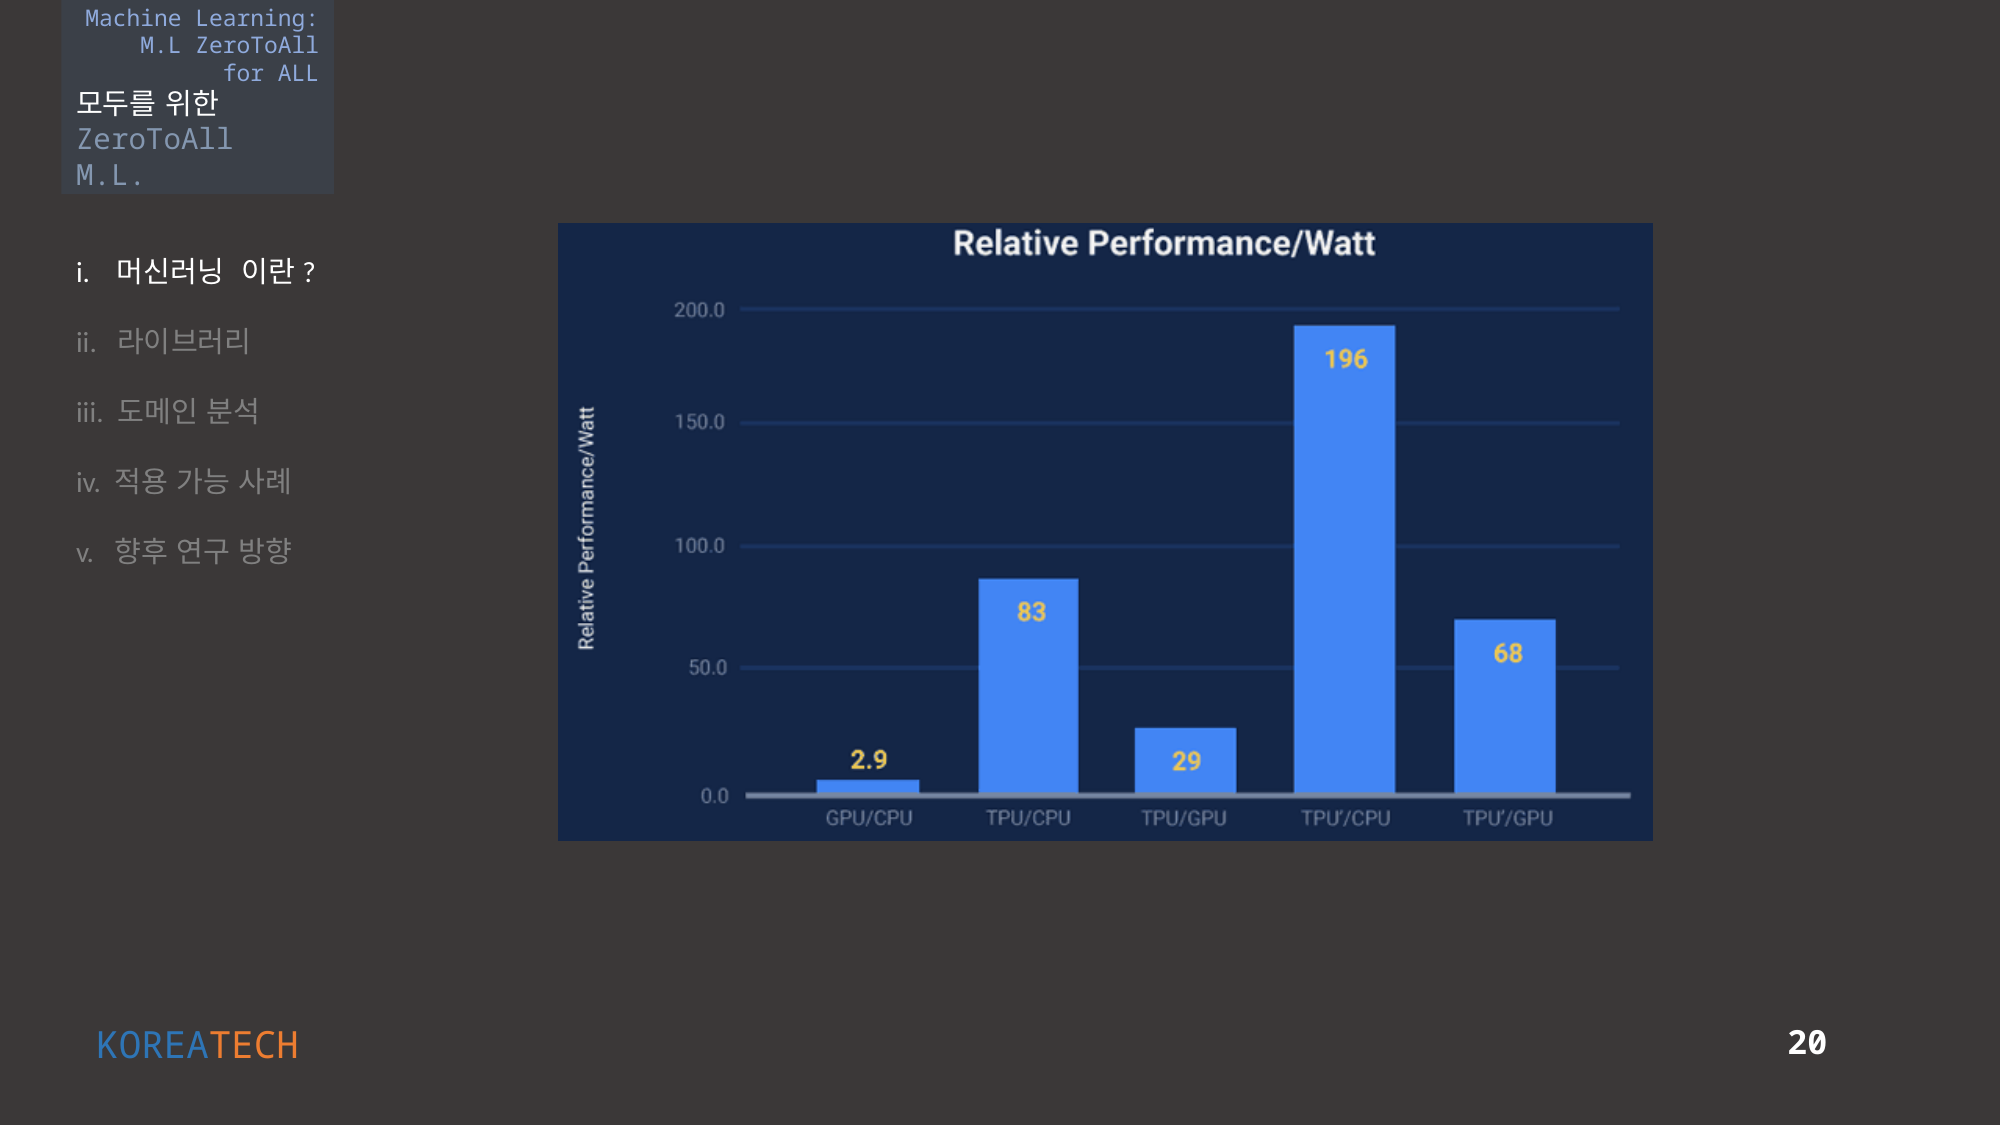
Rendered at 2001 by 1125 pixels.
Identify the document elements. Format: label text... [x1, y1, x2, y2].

text_box KOREATECH [81, 1013, 314, 1074]
picture [558, 223, 1653, 841]
text_box i. 머신러닝 이란? ii. 라이브러리 iii. 도메인 분석 iv. 적용 가능 사례 v. 향후 연구 방향 [60, 222, 335, 599]
slide_number 20 [1412, 1013, 1863, 1074]
text_box Machine Learning: M.L ZeroToAll for ALL 모두를 위한 ZeroToAll M.L. [60, 0, 335, 195]
